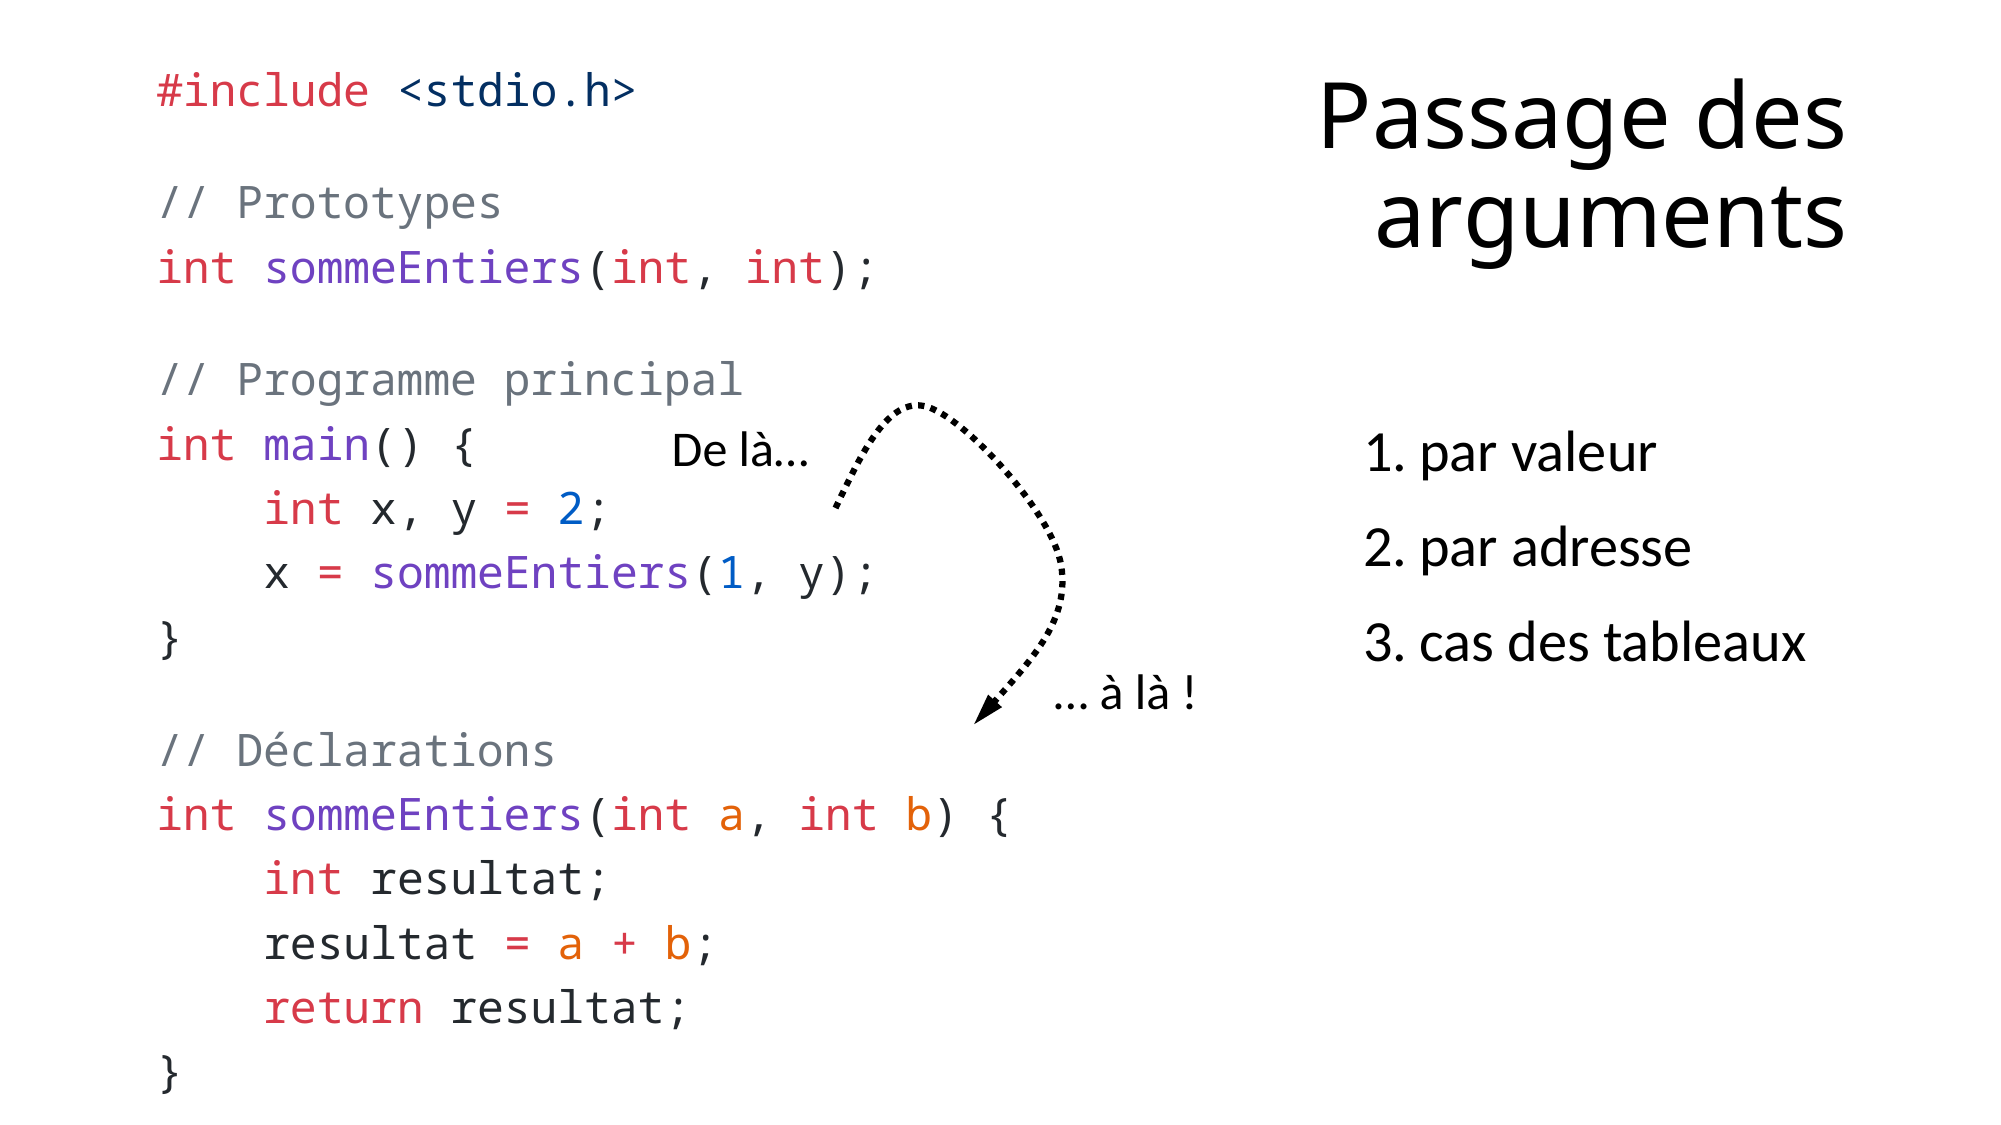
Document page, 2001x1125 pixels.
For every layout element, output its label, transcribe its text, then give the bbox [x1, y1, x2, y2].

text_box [656, 405, 1312, 728]
text_box #include <stdio.h> // Prototypes int sommeEntiers(int, int); // Programme principal int main() { int x, y = 2; x = sommeEntiers(1, y); } // Déclarations int sommeEntiers(int a, int b) { int resultat; resultat = a + b; return resultat; } [141, 59, 1113, 1111]
title Passage des arguments [1113, 59, 1863, 278]
text_box par valeur par adresse cas des tableaux [1348, 405, 1863, 680]
